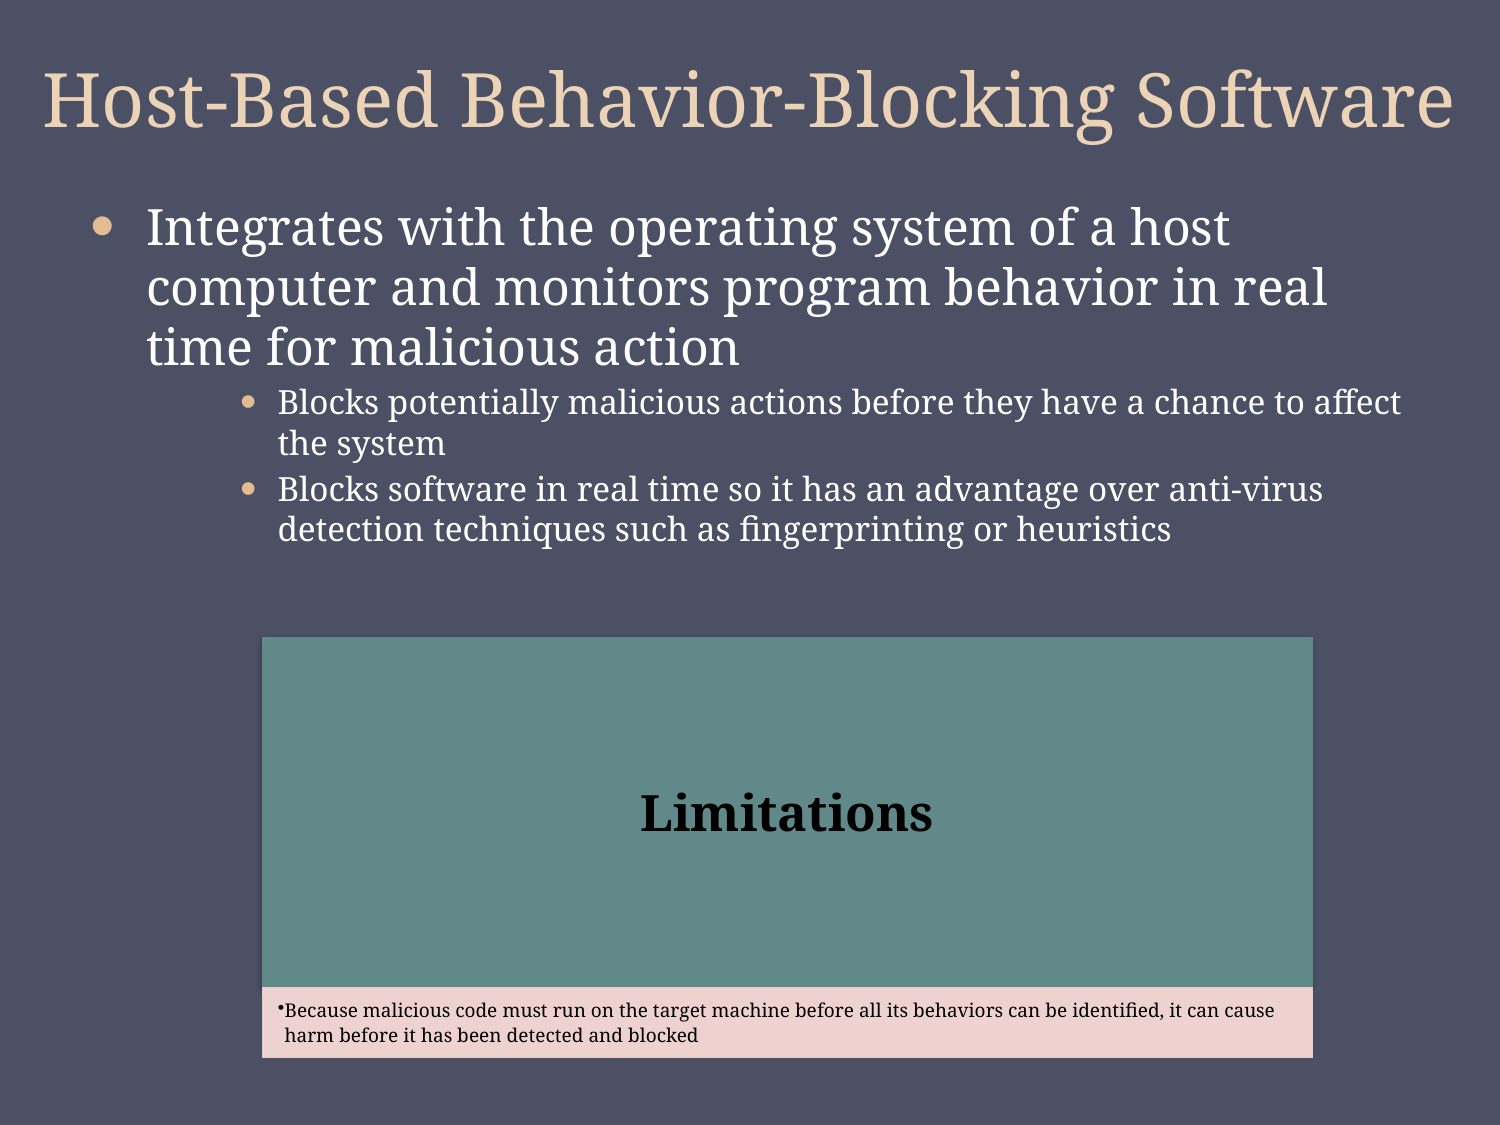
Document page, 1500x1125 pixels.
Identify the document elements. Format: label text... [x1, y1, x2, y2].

title Host-Based Behavior-Blocking Software [0, 0, 1500, 150]
list Integrates with the operating system of a host computer and monitors program behavior in real time for malicious action Blocks potentially malicious actions before they have a chance to affect the system Blocks software in real time so it has an advantage over anti-virus detection techniques such as fingerprinting or heuristics [75, 187, 1463, 688]
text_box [262, 637, 1313, 988]
